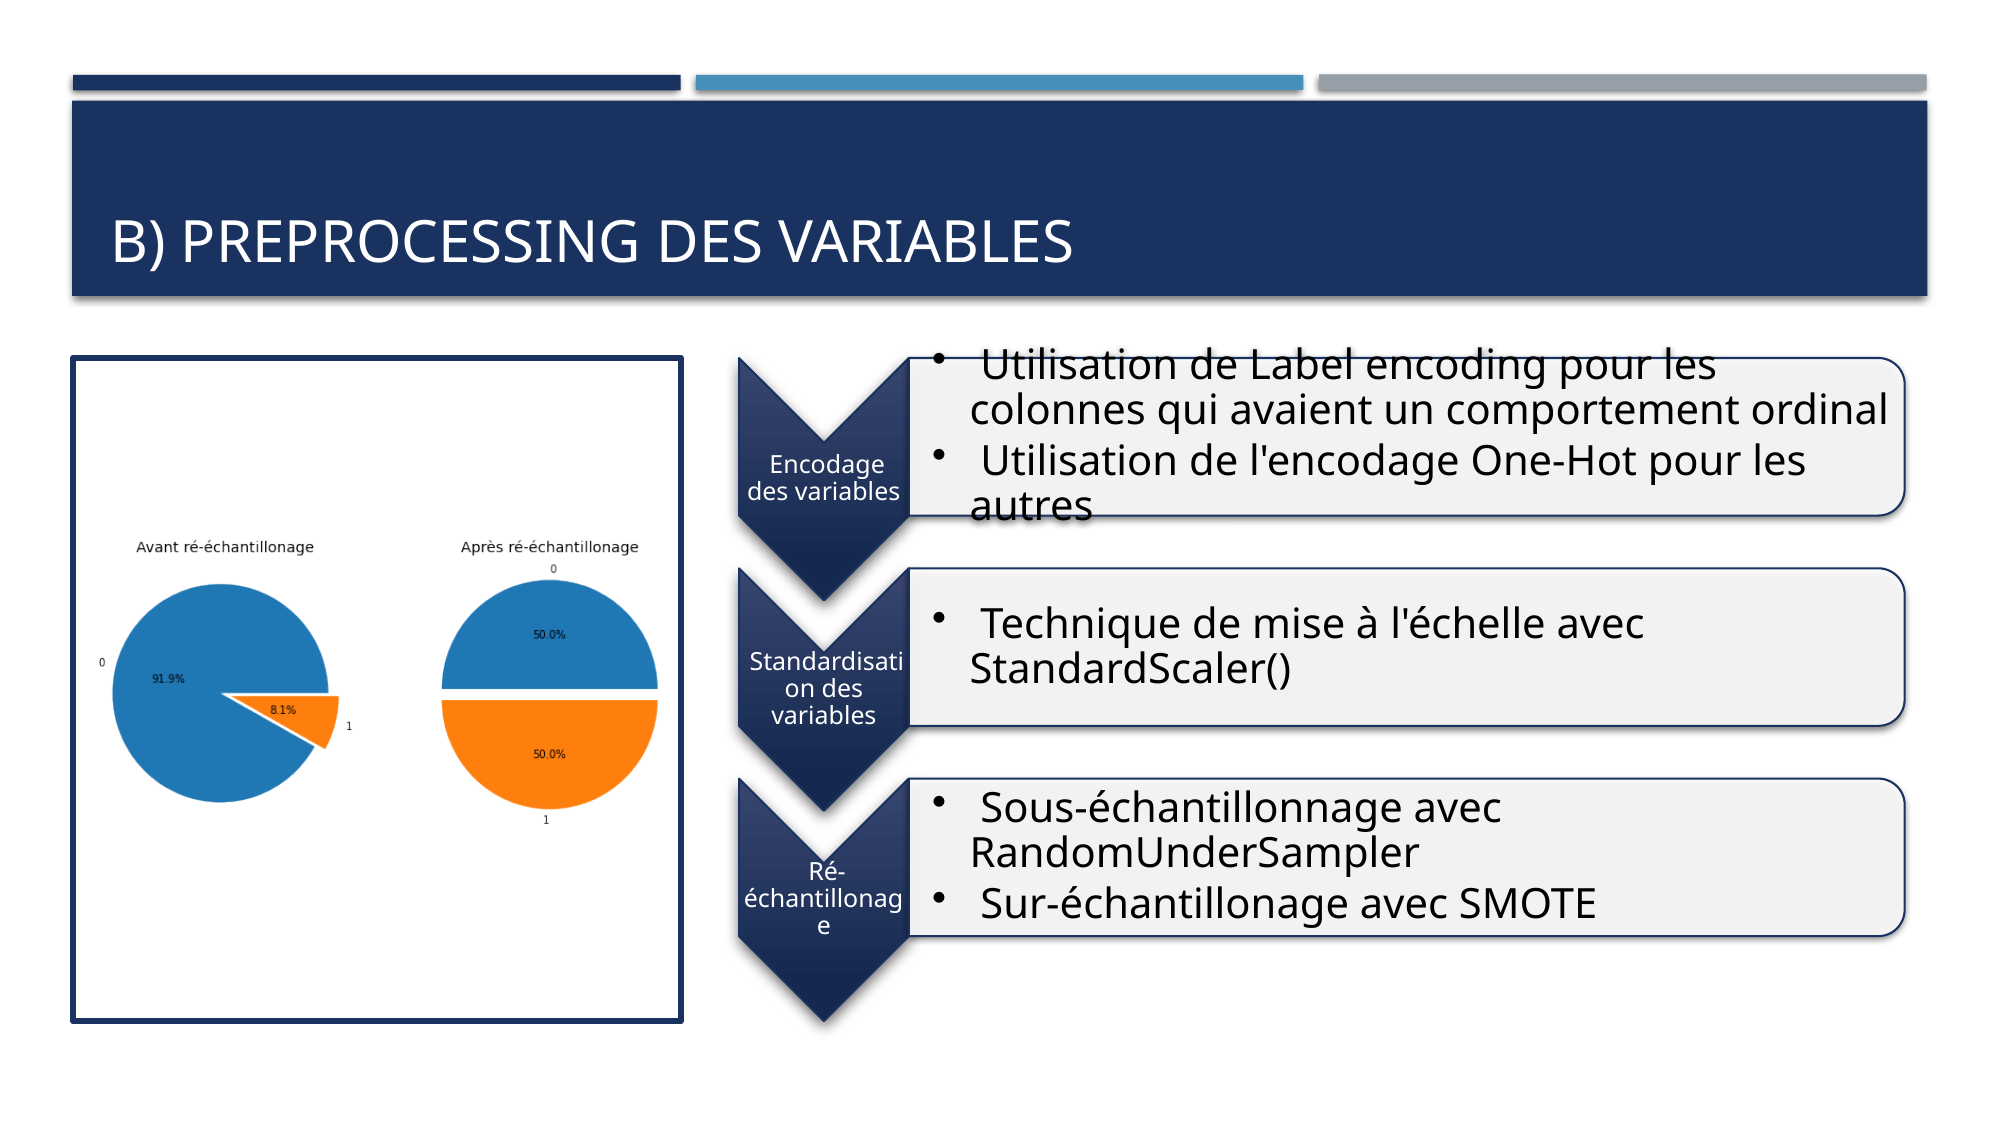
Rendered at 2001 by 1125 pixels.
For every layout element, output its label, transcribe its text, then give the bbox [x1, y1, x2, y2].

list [738, 357, 1906, 1022]
picture [83, 532, 692, 839]
title B) Preprocessing des variables [95, 115, 1905, 282]
text_box [71, 356, 682, 1023]
